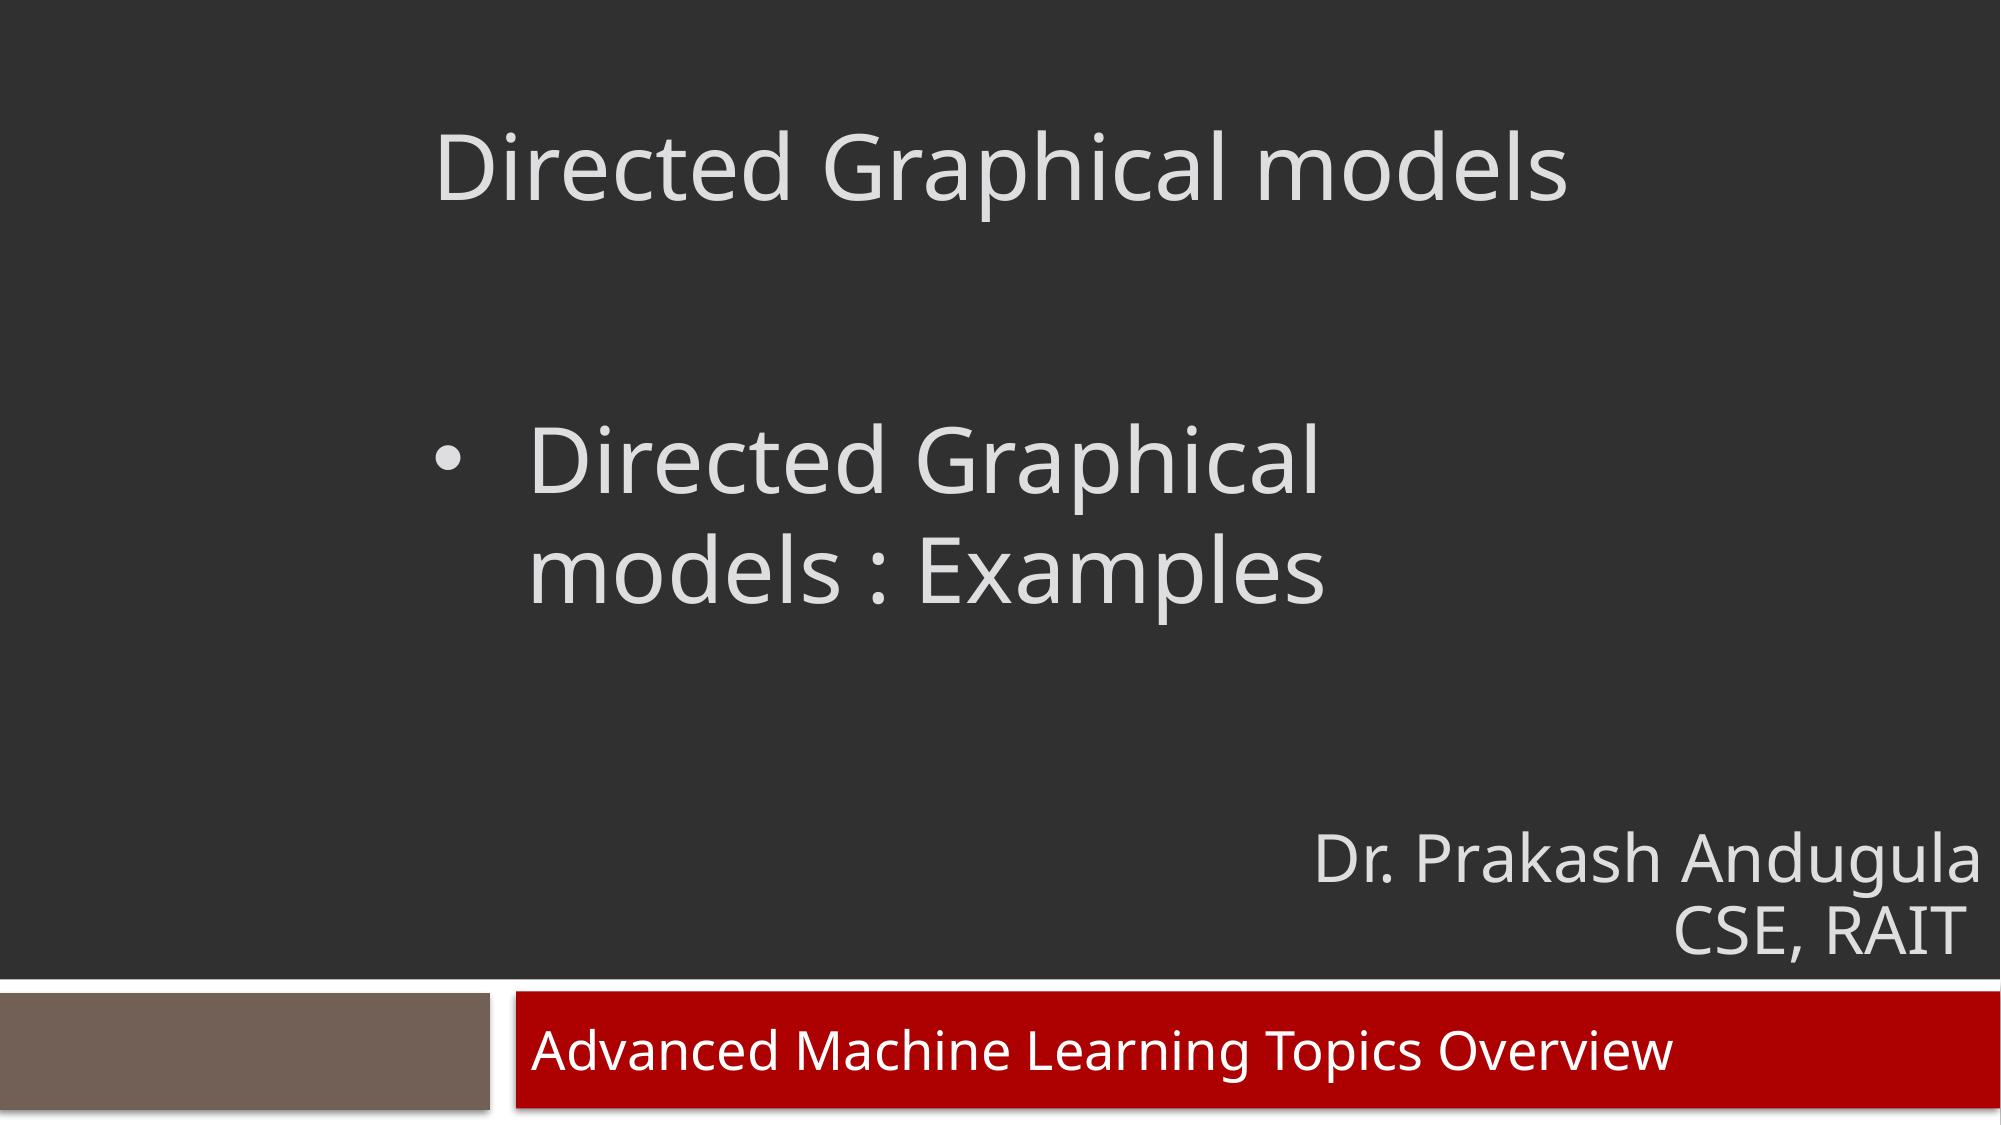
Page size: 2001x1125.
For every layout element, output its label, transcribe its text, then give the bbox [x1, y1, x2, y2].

subtitle Advanced Machine Learning Topics Overview [516, 992, 1984, 1105]
text_box Directed Graphical models : Examples [417, 394, 1630, 648]
text_box Directed Graphical models [4, 101, 2000, 227]
text_box Dr. Prakash Andugula CSE, RAIT [1258, 747, 2000, 977]
